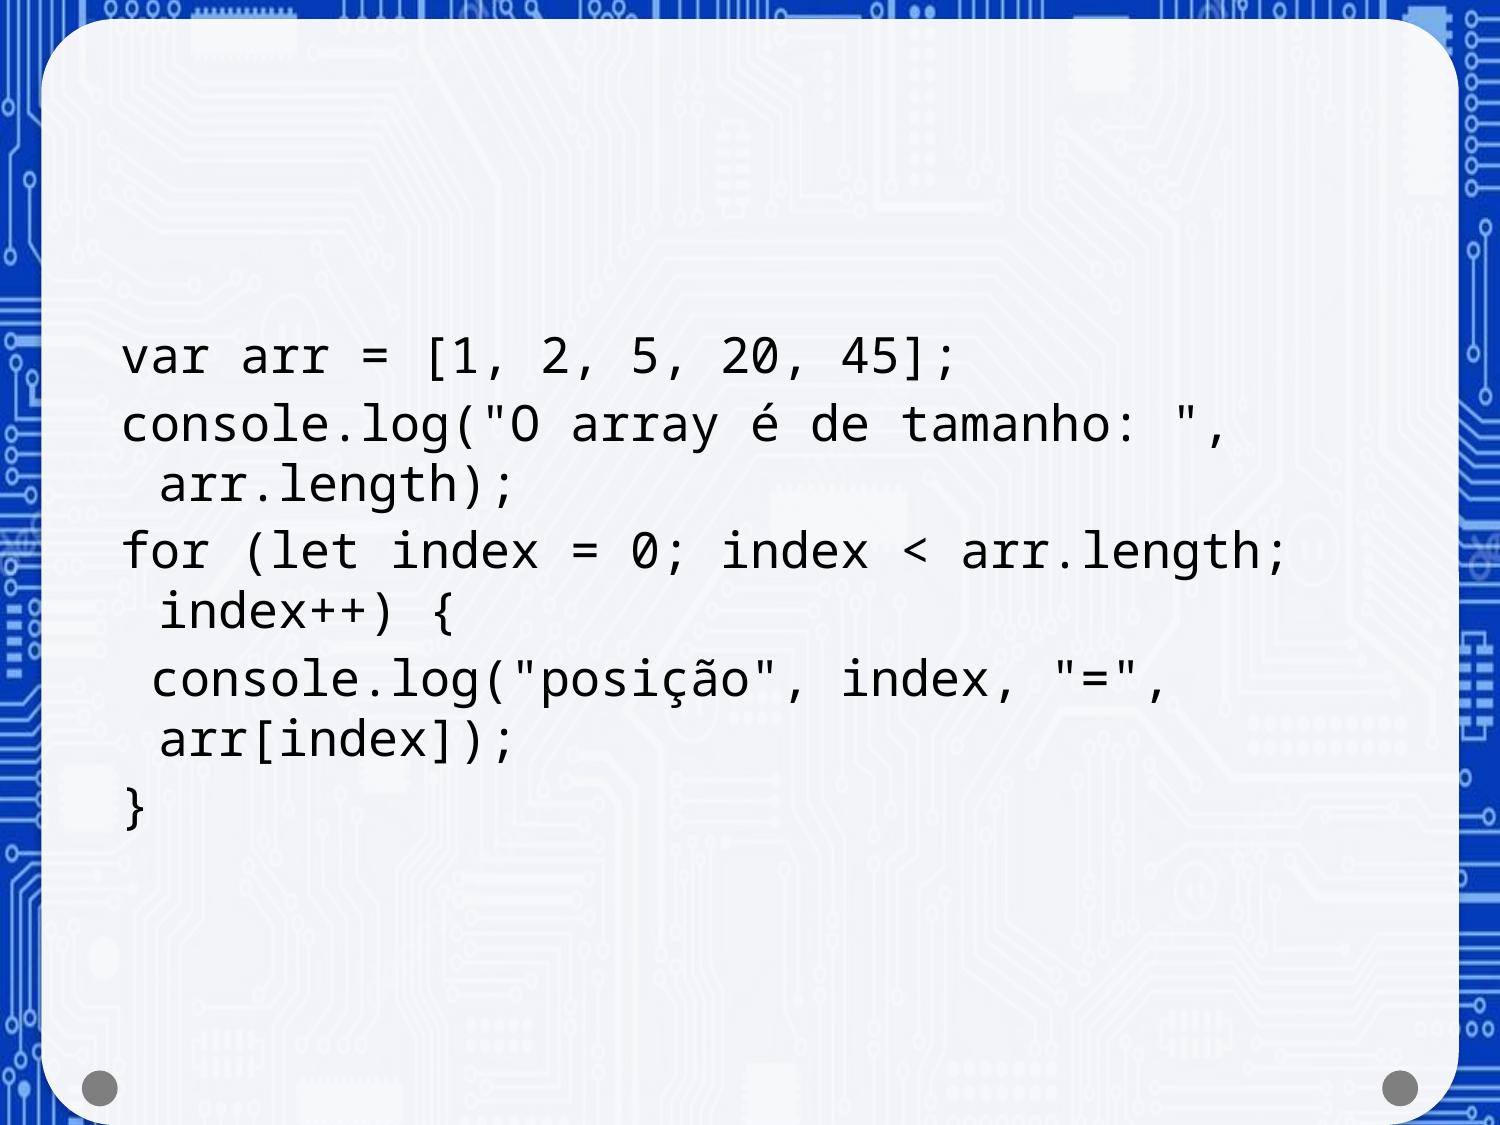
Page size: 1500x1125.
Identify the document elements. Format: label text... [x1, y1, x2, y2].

list var arr = [1, 2, 5, 20, 45]; console.log("O array é de tamanho: ", arr.length); for (let index = 0; index < arr.length; index++) { console.log("posição", index, "=", arr[index]); } [68, 316, 1419, 1071]
picture [0, 0, 1500, 1125]
